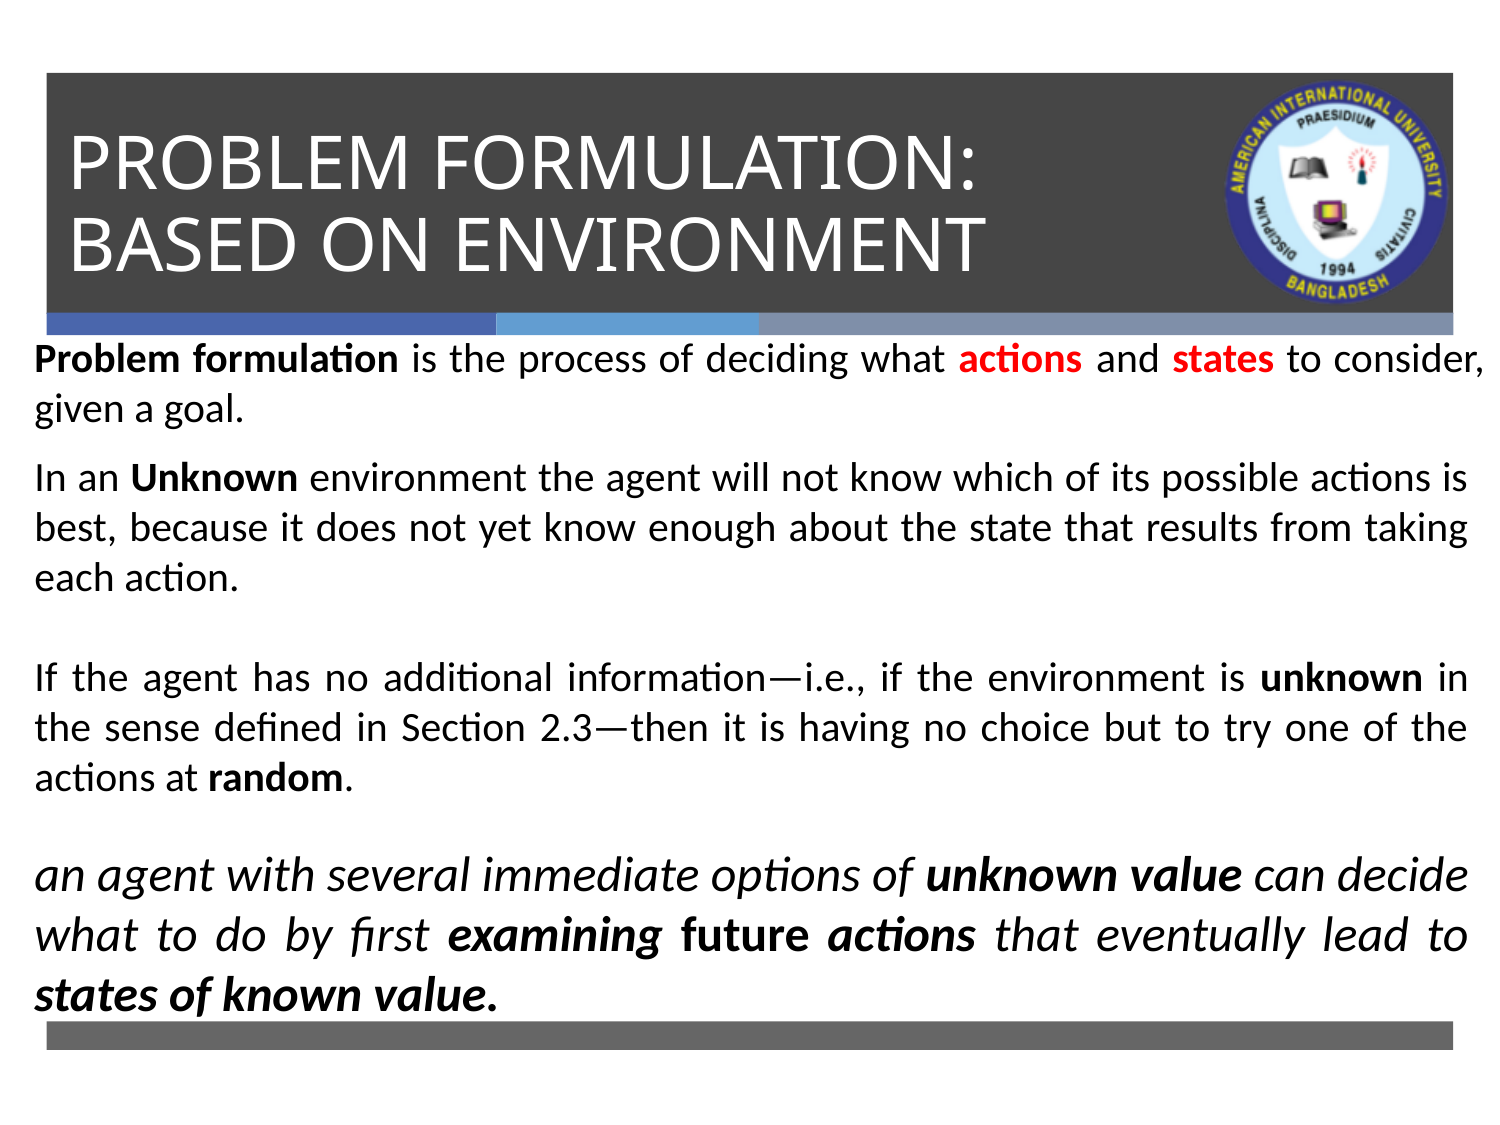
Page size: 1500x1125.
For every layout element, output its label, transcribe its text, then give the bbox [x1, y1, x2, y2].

title PROBLEM FORMULATION: BASED ON ENVIRONMENT [52, 115, 1334, 294]
text_box In an Unknown environment the agent will not know which of its possible actions is best, because it does not yet know enough about the state that results from taking each action. If the agent has no additional information—i.e., if the environment is unknown in the sense defined in Section 2.3—then it is having no choice but to try one of the actions at random. [19, 442, 1484, 807]
text_box an agent with several immediate options of unknown value can decide what to do by first examining future actions that eventually lead to states of known value. [19, 833, 1484, 1029]
picture [1220, 75, 1454, 310]
text_box Problem formulation is the process of deciding what actions and states to consider, given a goal. [19, 323, 1500, 439]
